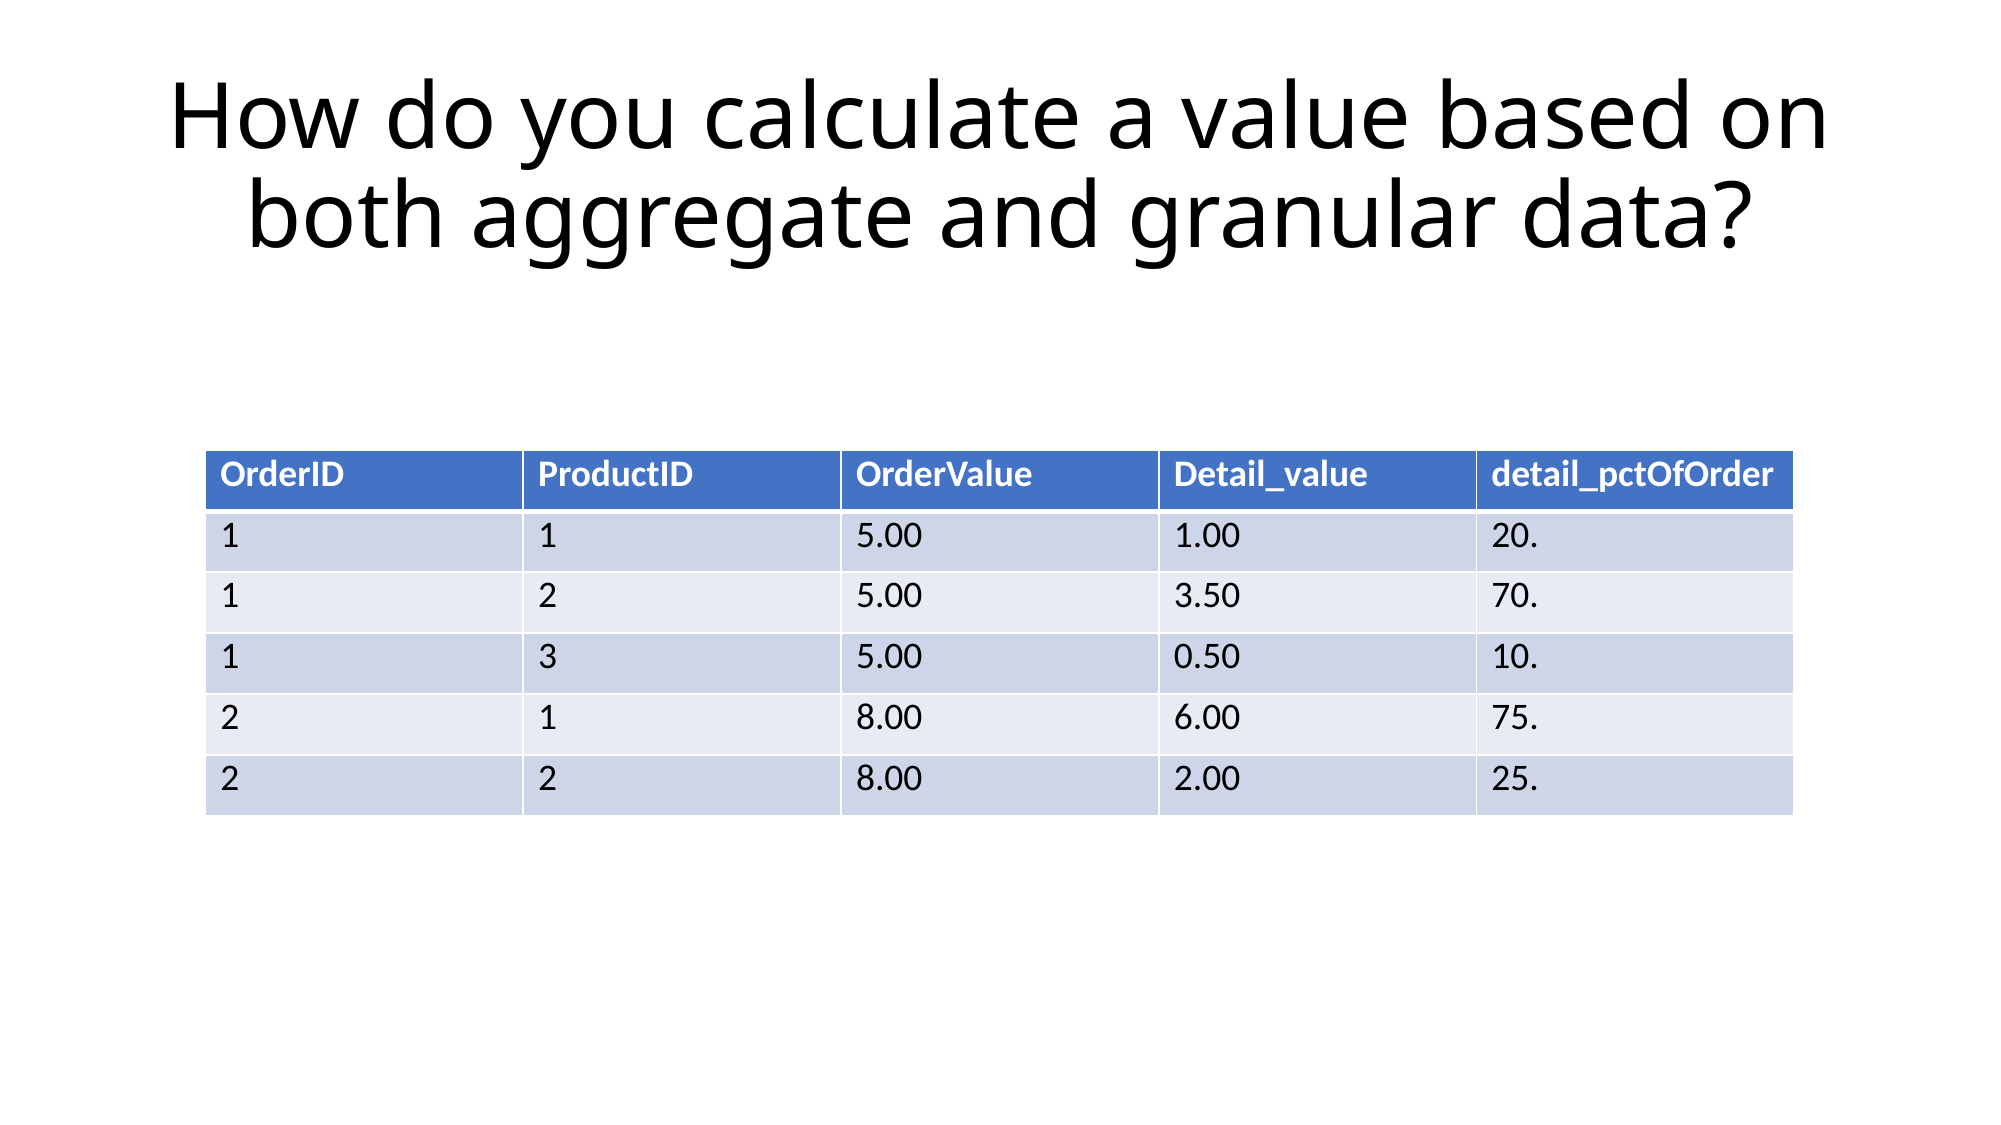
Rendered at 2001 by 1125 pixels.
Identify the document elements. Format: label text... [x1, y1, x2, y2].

table_cell 2.00 [1160, 756, 1476, 815]
table_cell 2 [524, 573, 840, 632]
table_cell 10. [1477, 634, 1793, 693]
table_cell 20. [1477, 514, 1793, 571]
table_cell 2 [206, 756, 522, 815]
table_cell 75. [1477, 695, 1793, 754]
table_cell 1 [206, 514, 522, 571]
table_cell 5.00 [842, 514, 1158, 571]
table_cell 0.50 [1160, 634, 1476, 693]
table_cell 3 [524, 634, 840, 693]
table_cell 6.00 [1160, 695, 1476, 754]
table_cell 5.00 [842, 573, 1158, 632]
table_header OrderValue [842, 451, 1158, 509]
table_cell 1 [524, 695, 840, 754]
table_cell 2 [524, 756, 840, 815]
title How do you calculate a value based on both aggregate and granular data? [137, 59, 1863, 278]
table_cell 1 [206, 573, 522, 632]
table_cell 1 [206, 634, 522, 693]
table_cell 1 [524, 514, 840, 571]
table_cell 70. [1477, 573, 1793, 632]
table_cell 1.00 [1160, 514, 1476, 571]
table_cell 8.00 [842, 695, 1158, 754]
table_cell 2 [206, 695, 522, 754]
table_header Detail_value [1160, 451, 1476, 509]
table_header OrderID [206, 451, 522, 509]
table_cell 5.00 [842, 634, 1158, 693]
table_header detail_pctOfOrder [1477, 451, 1793, 509]
table_cell 3.50 [1160, 573, 1476, 632]
table_cell 8.00 [842, 756, 1158, 815]
table_cell 25. [1477, 756, 1793, 815]
table_header ProductID [524, 451, 840, 509]
